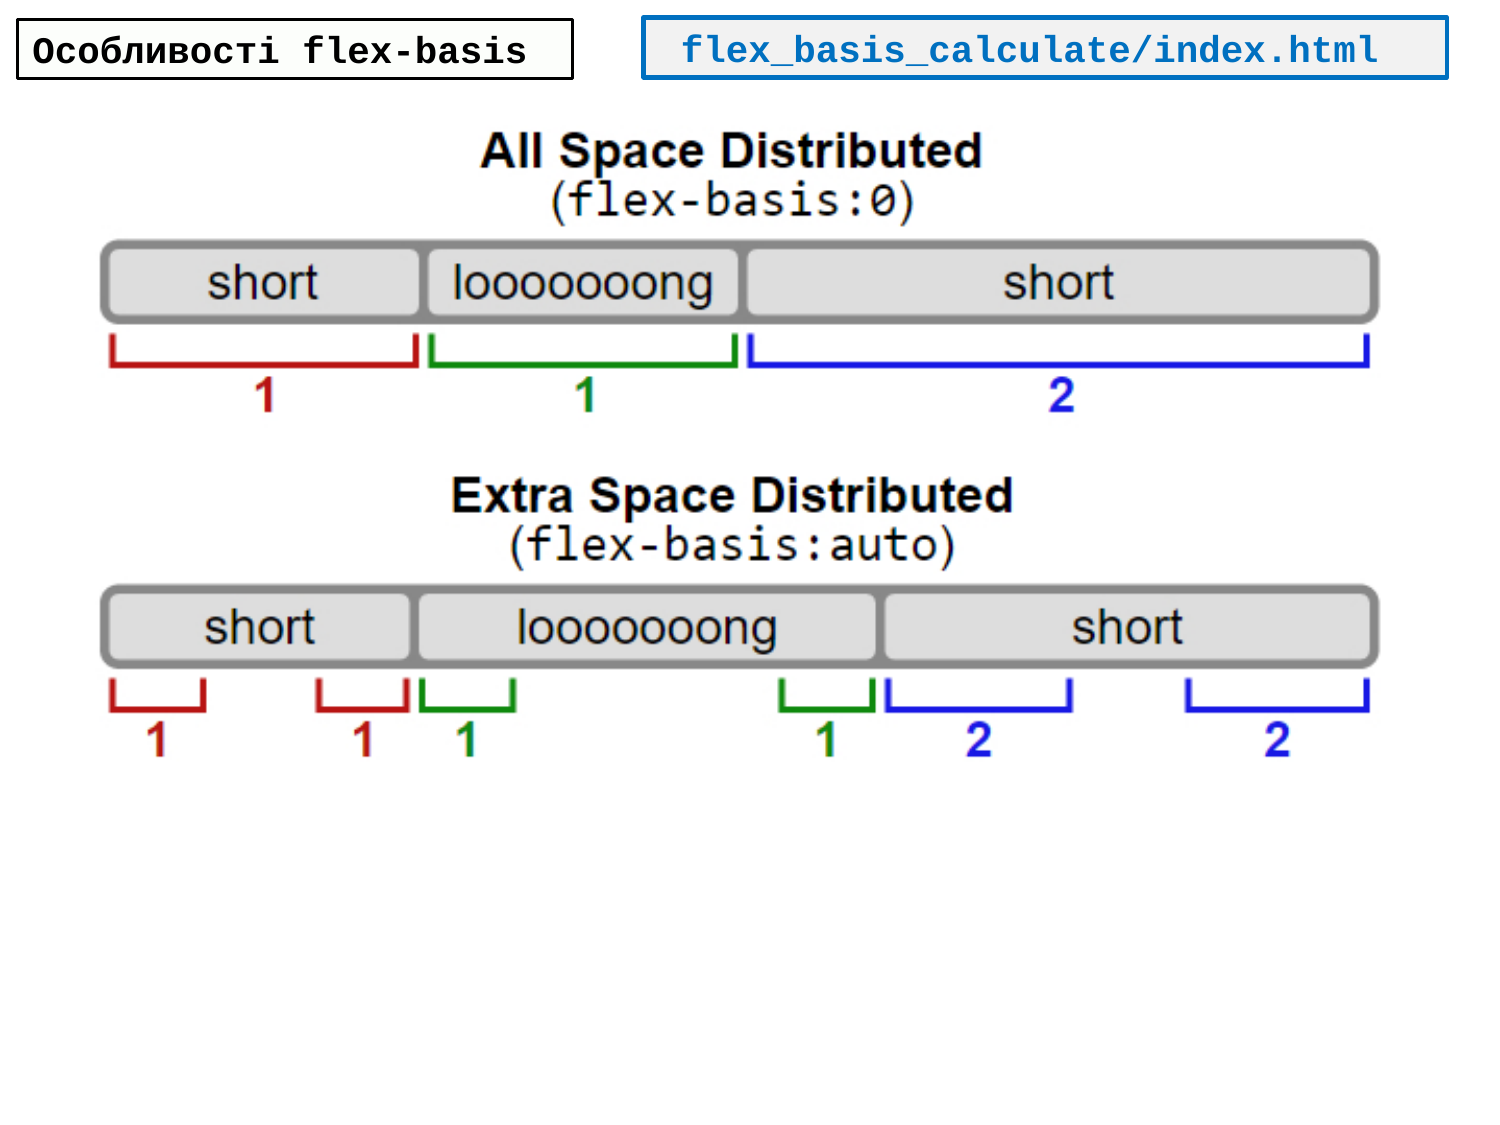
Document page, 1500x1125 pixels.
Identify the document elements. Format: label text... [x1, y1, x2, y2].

text_box flex_basis_calculate/index.html [643, 17, 1447, 78]
text_box Особливості flex-basis [17, 19, 573, 79]
picture [63, 93, 1412, 776]
